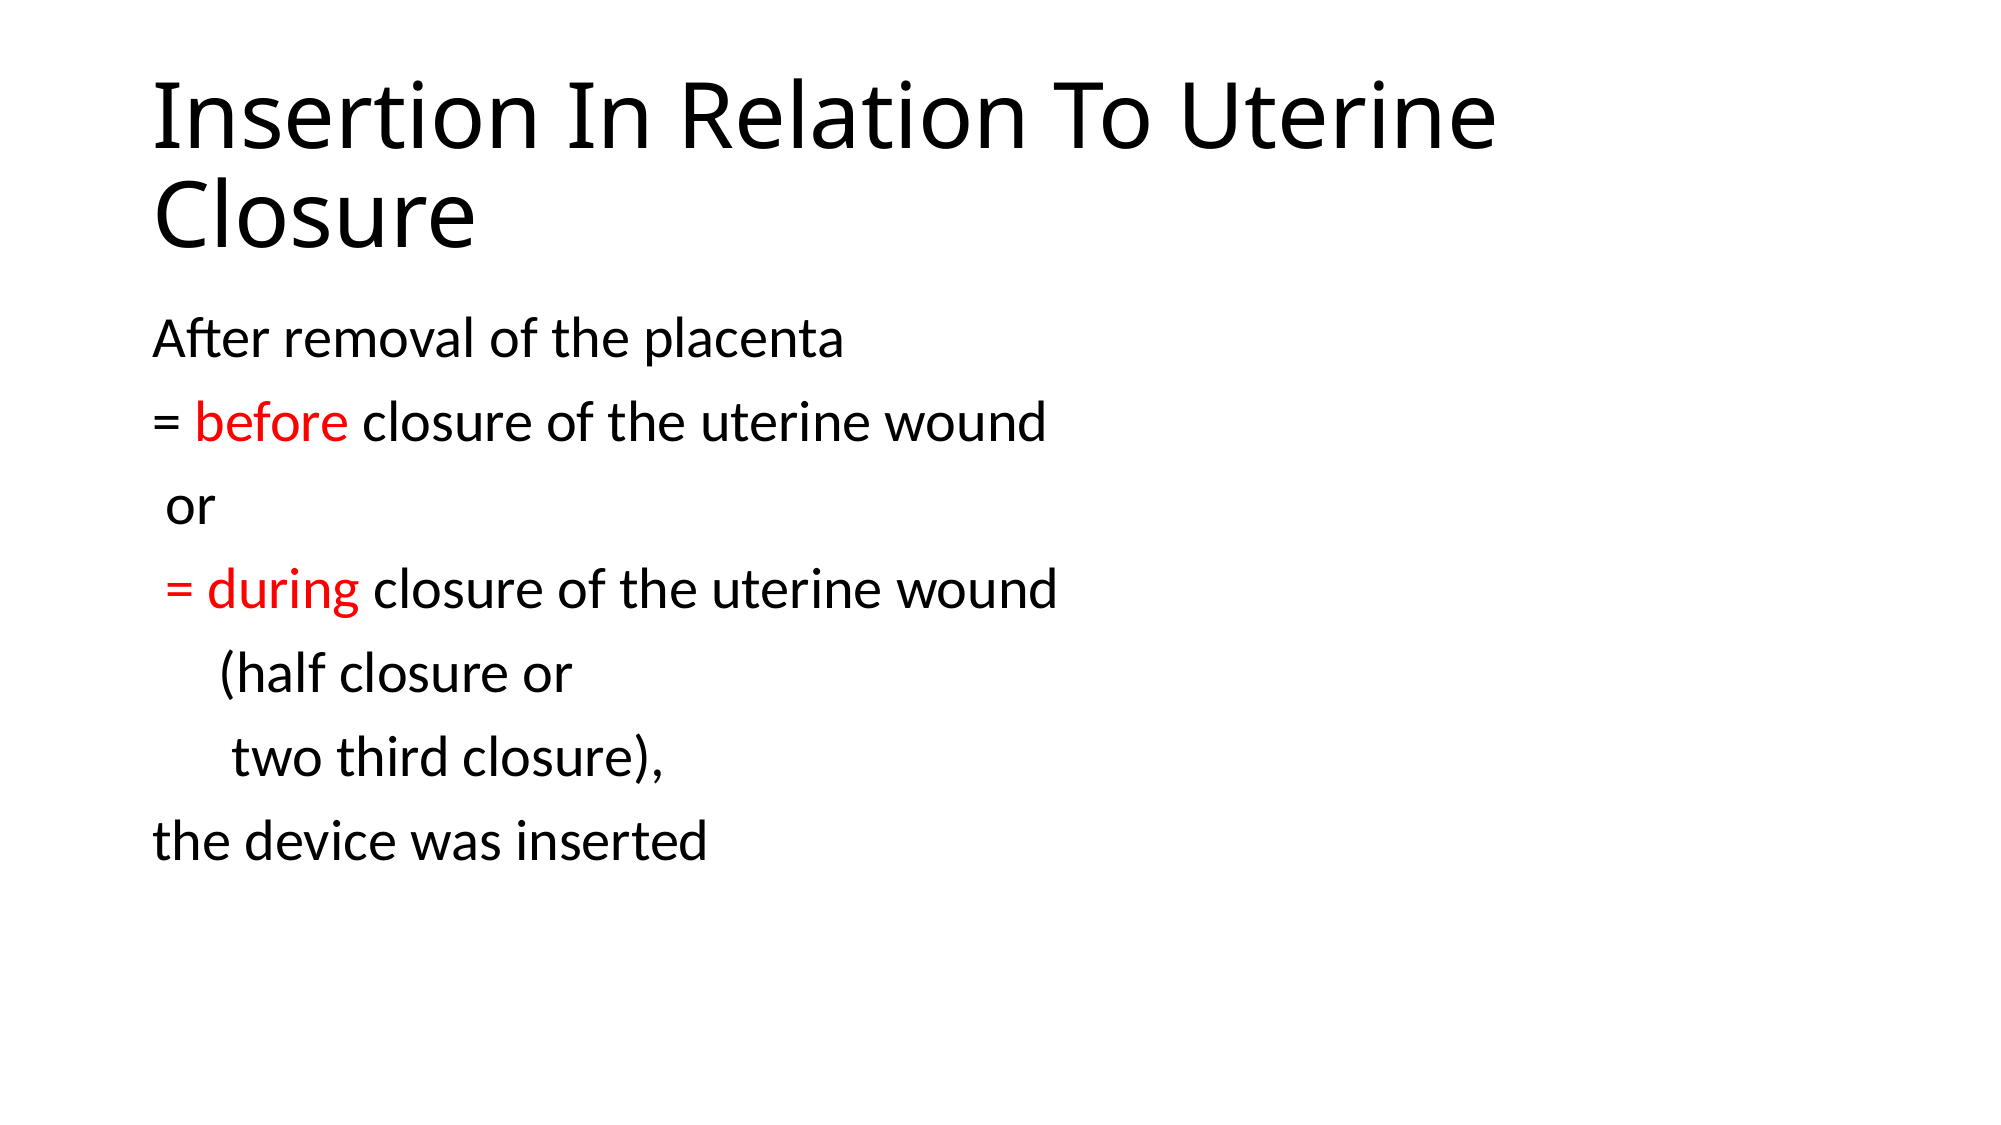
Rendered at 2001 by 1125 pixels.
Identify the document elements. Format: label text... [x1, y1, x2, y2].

title Insertion In Relation To Uterine Closure [137, 59, 1863, 278]
list After removal of the placenta = before closure of the uterine wound or = during closure of the uterine wound (half closure or two third closure), the device was inserted [137, 299, 1863, 1014]
